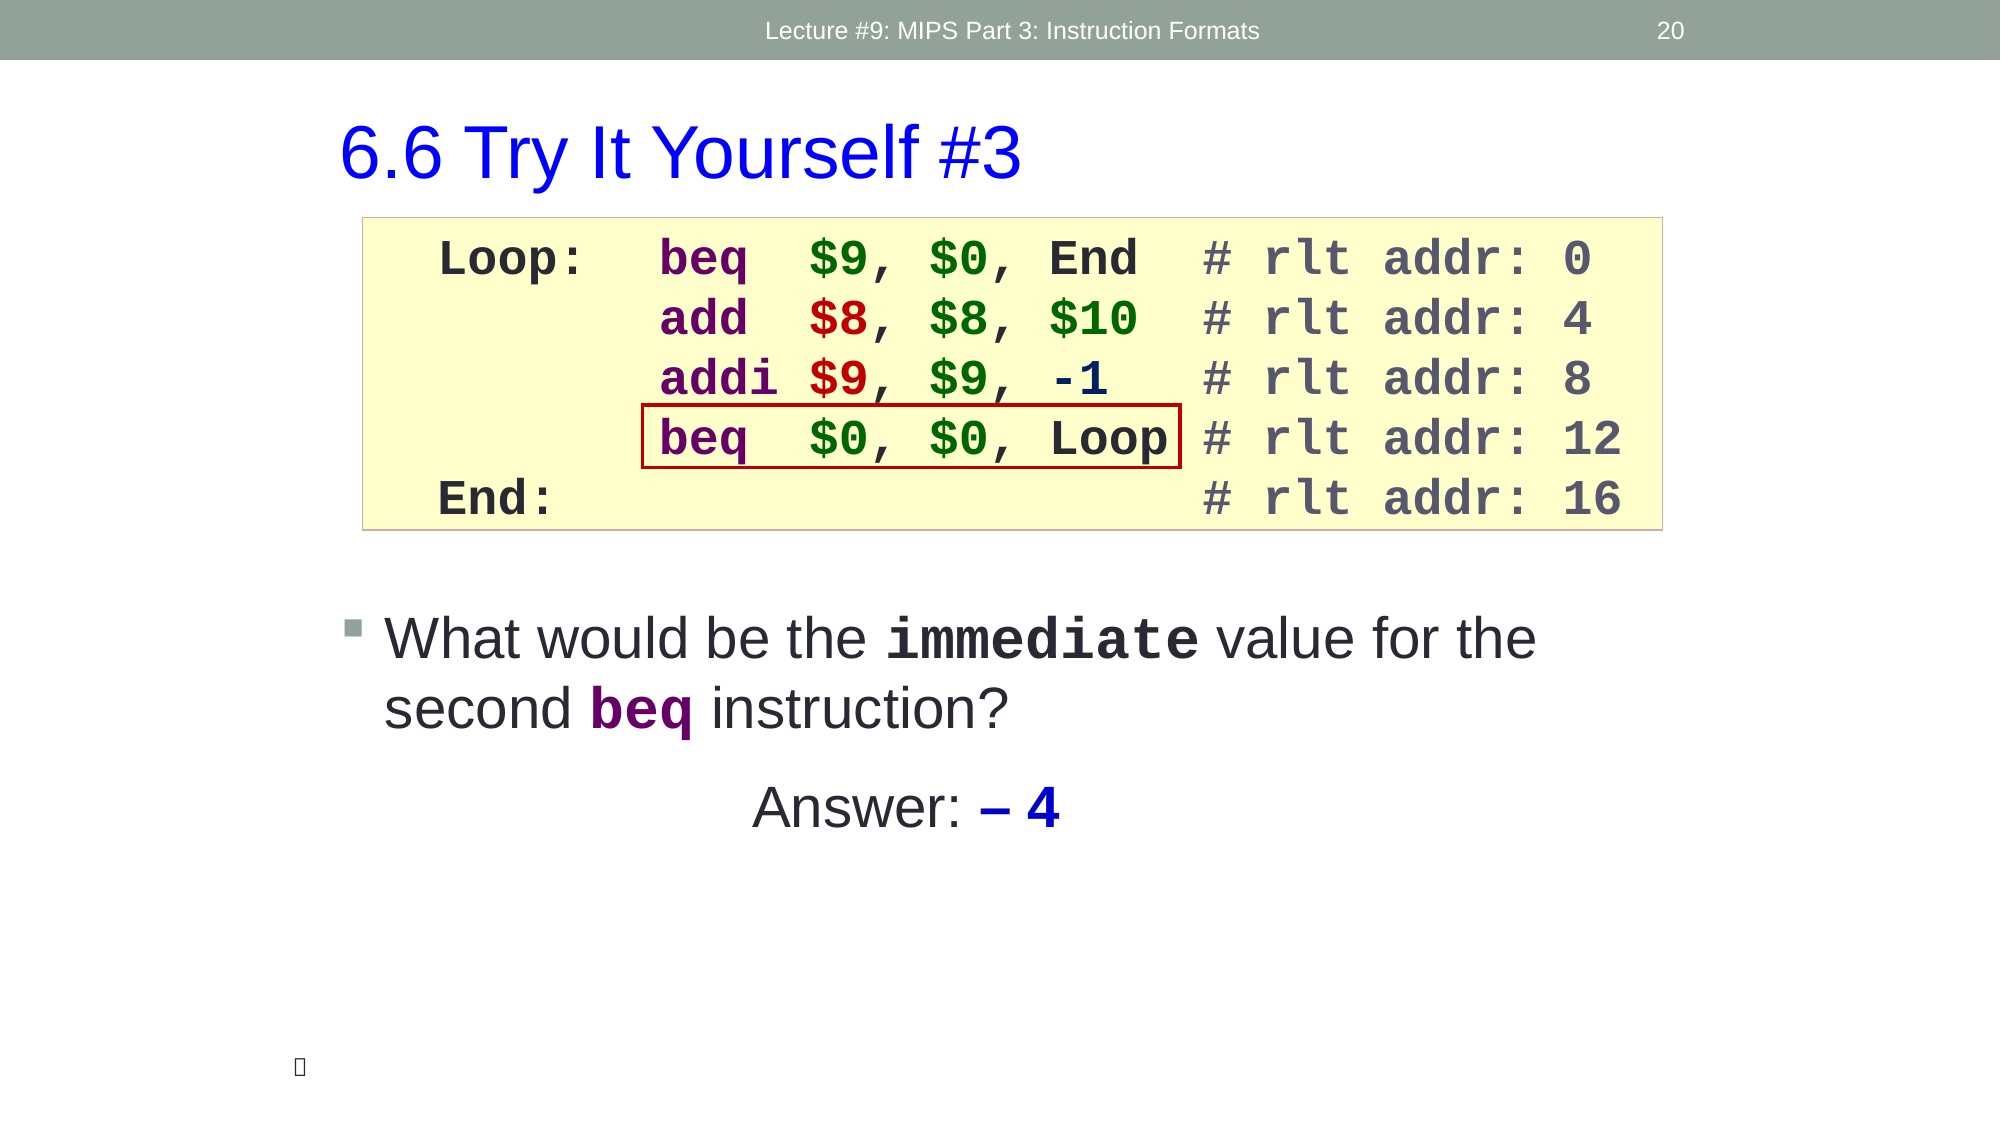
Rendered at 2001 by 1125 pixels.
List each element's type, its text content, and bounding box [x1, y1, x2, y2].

text_box Answer: – 4 [737, 761, 1125, 847]
text_box 6.6 Try It Yourself #3 [324, 96, 1700, 202]
text_box [642, 405, 1180, 468]
footer Lecture #9: MIPS Part 3: Instruction Formats [800, 3, 1558, 57]
text_box What would be the immediate value for the second beq instruction? [324, 592, 1675, 785]
slide_number 20 [1558, 3, 1700, 57]
text_box  [275, 1050, 325, 1083]
slide_number [324, 3, 800, 57]
text_box Loop: beq $9, $0, End # rlt addr: 0 add $8, $8, $10 # rlt addr: 4 addi $9, $9, -1 # rlt addr: 8 beq $0, $0, Loop # rlt addr: 12 End: # rlt addr: 16 [362, 217, 1663, 530]
